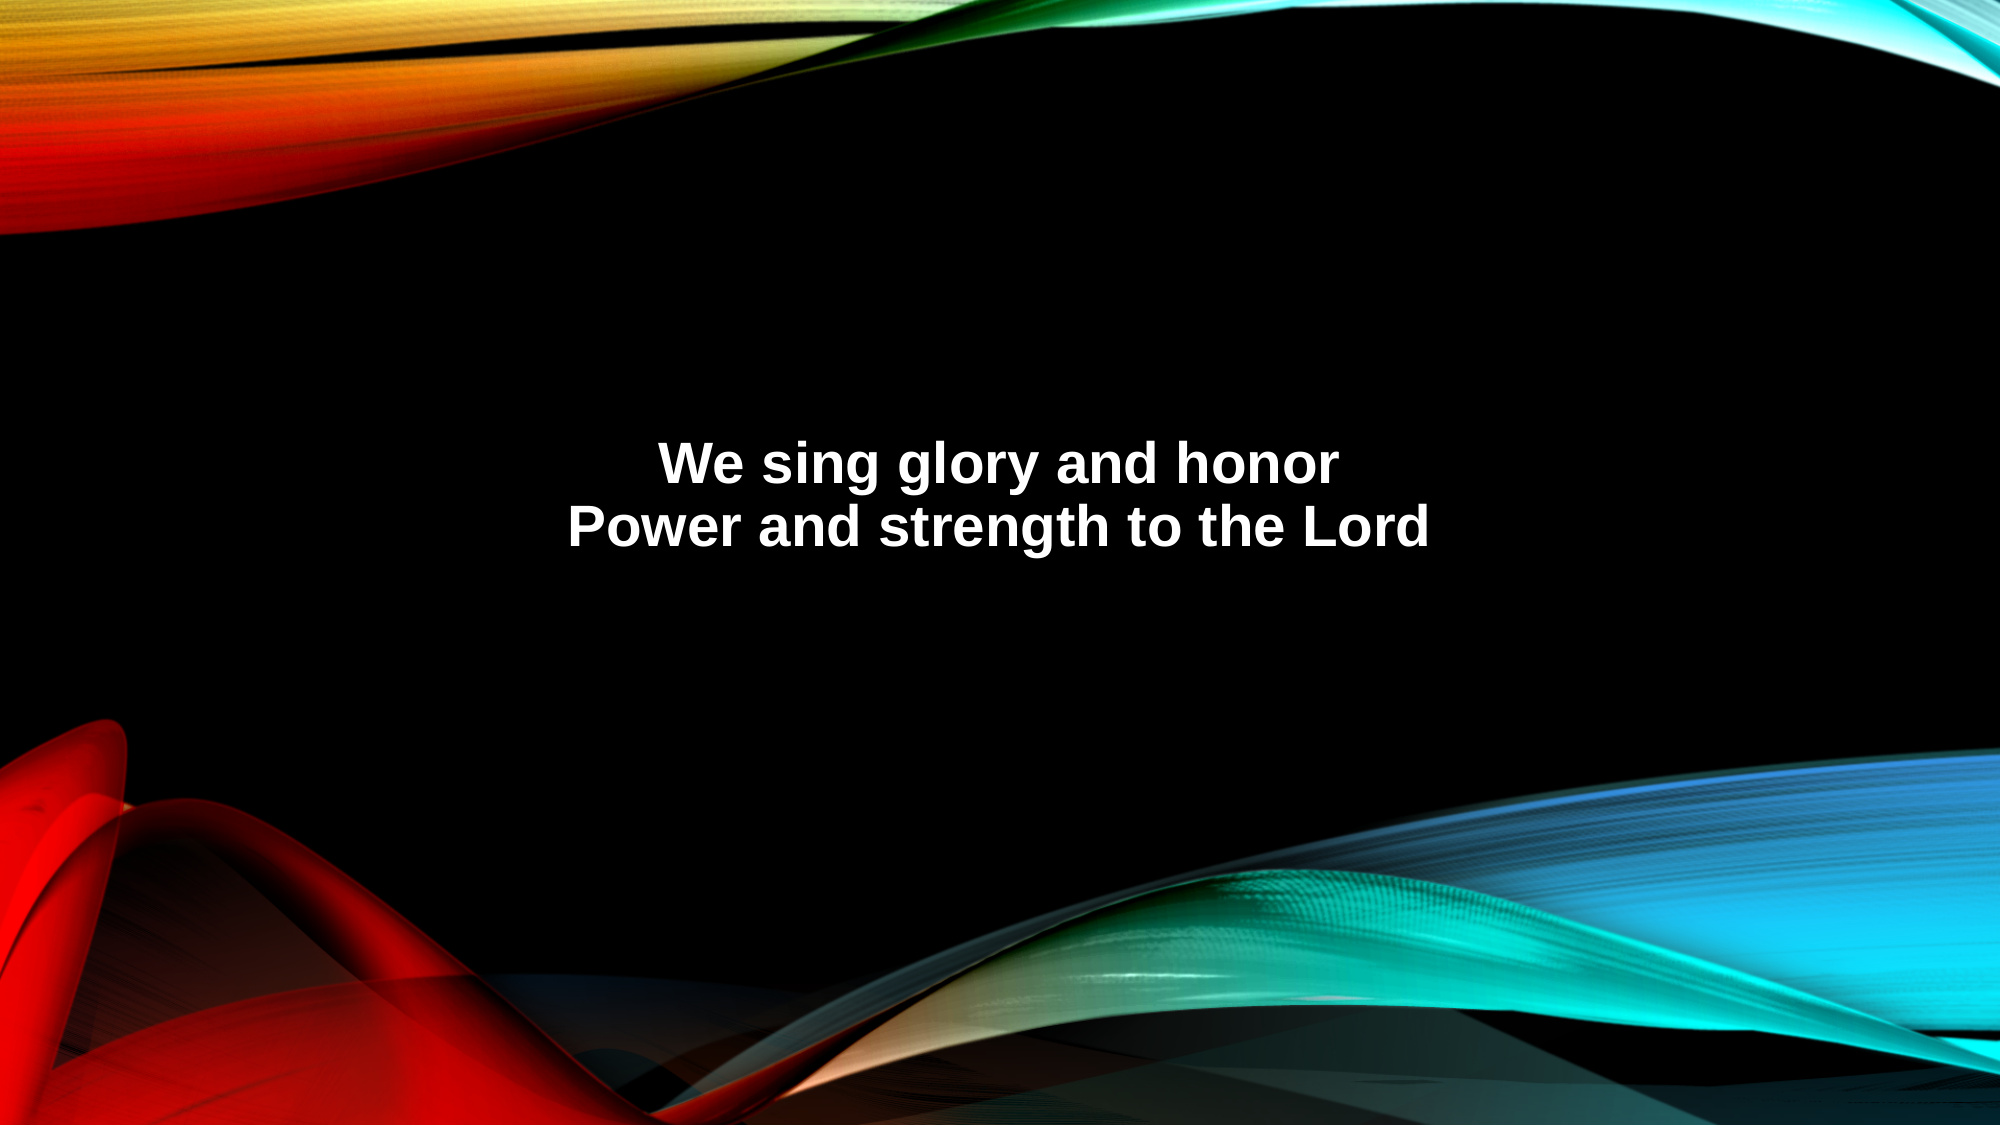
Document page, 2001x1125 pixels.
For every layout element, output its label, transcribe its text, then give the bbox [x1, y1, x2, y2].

subtitle We sing glory and honor Power and strength to the Lord [0, 0, 2000, 1125]
